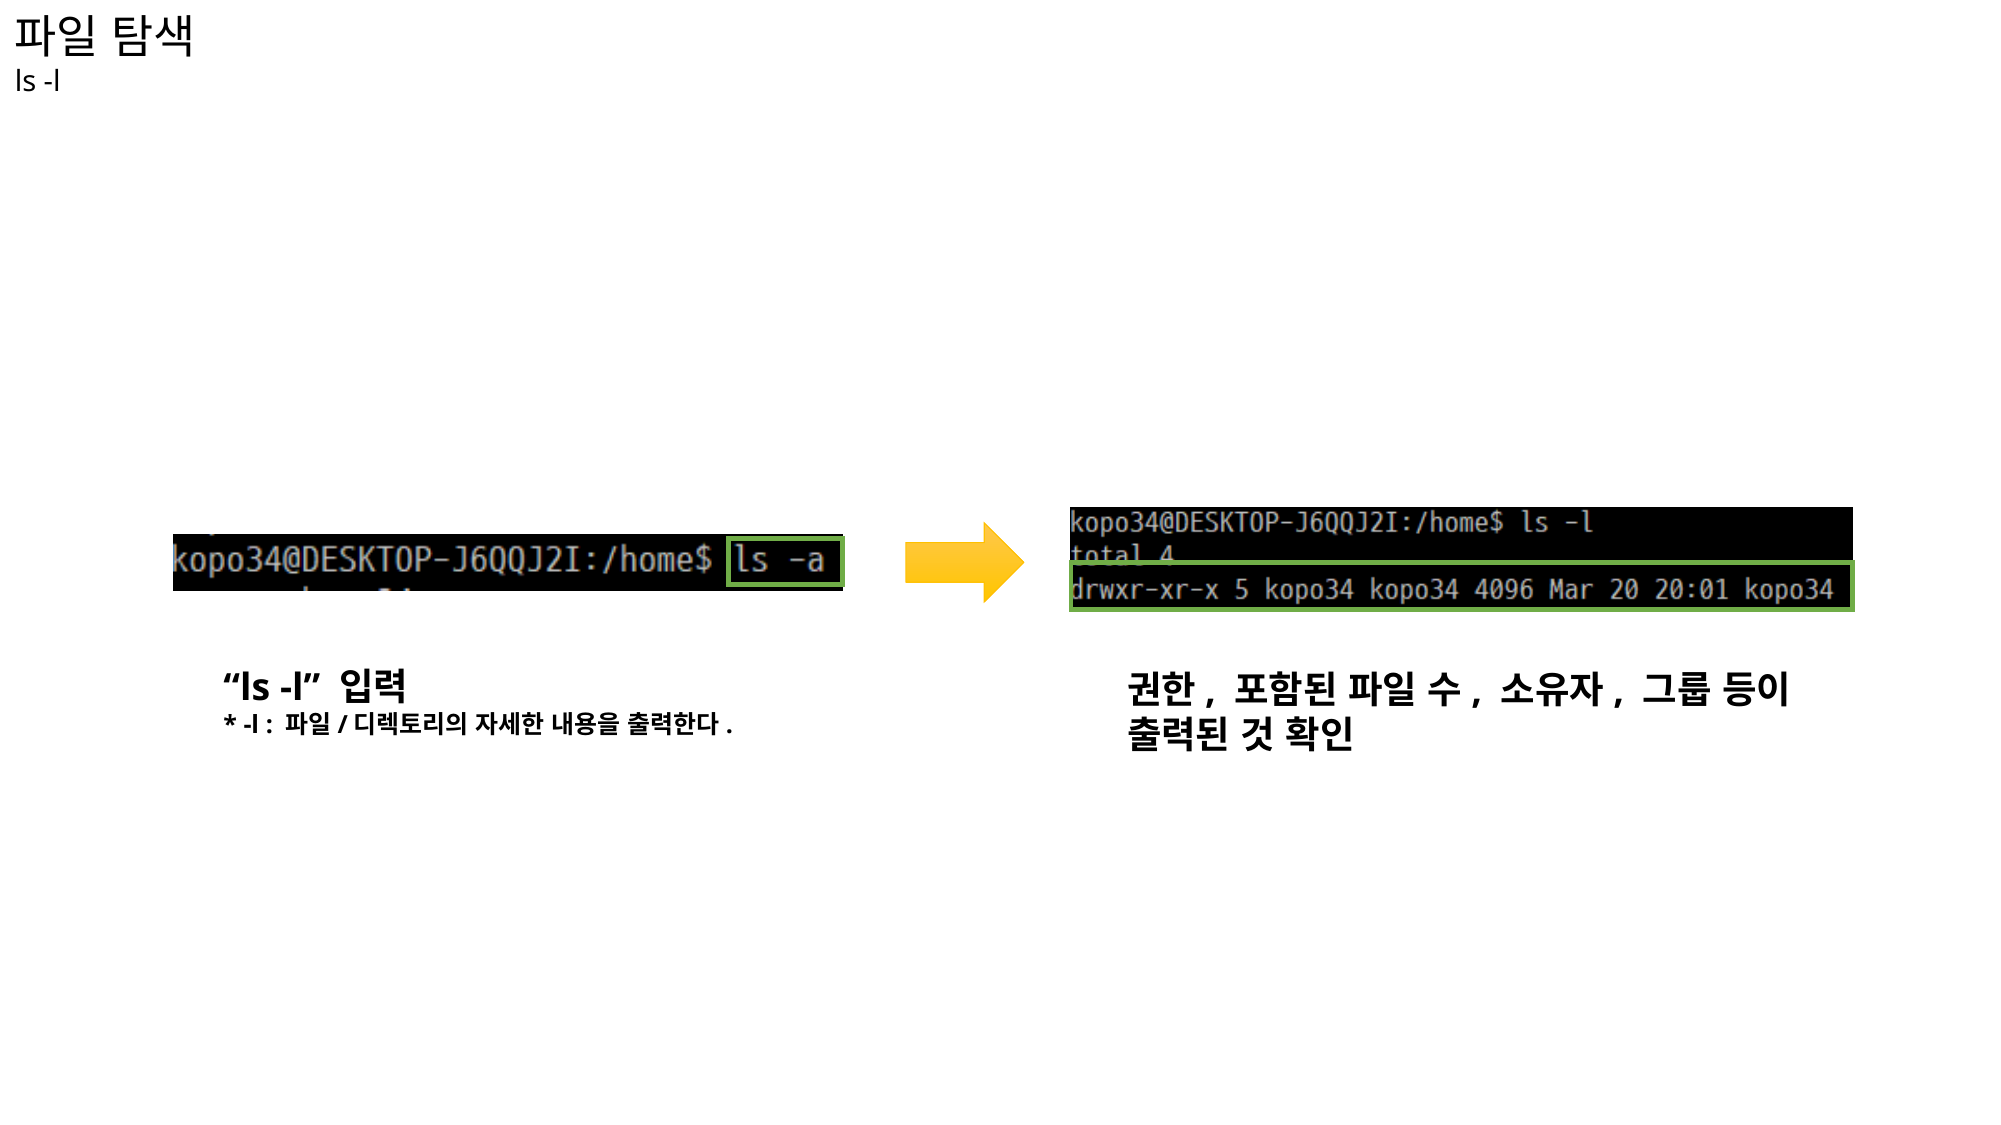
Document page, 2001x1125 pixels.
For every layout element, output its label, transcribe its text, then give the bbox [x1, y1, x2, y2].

picture [172, 533, 844, 592]
picture [1070, 507, 1854, 612]
text_box [905, 522, 1024, 602]
text_box 파일 탐색 ls -l [0, 0, 560, 105]
text_box “ls -l” 입력 * -l : 파일/디렉토리의 자세한 내용을 출력한다. [208, 656, 1024, 746]
text_box 권한, 포함된 파일 수, 소유자, 그룹 등이 출력된 것 확인 [1112, 658, 1827, 764]
